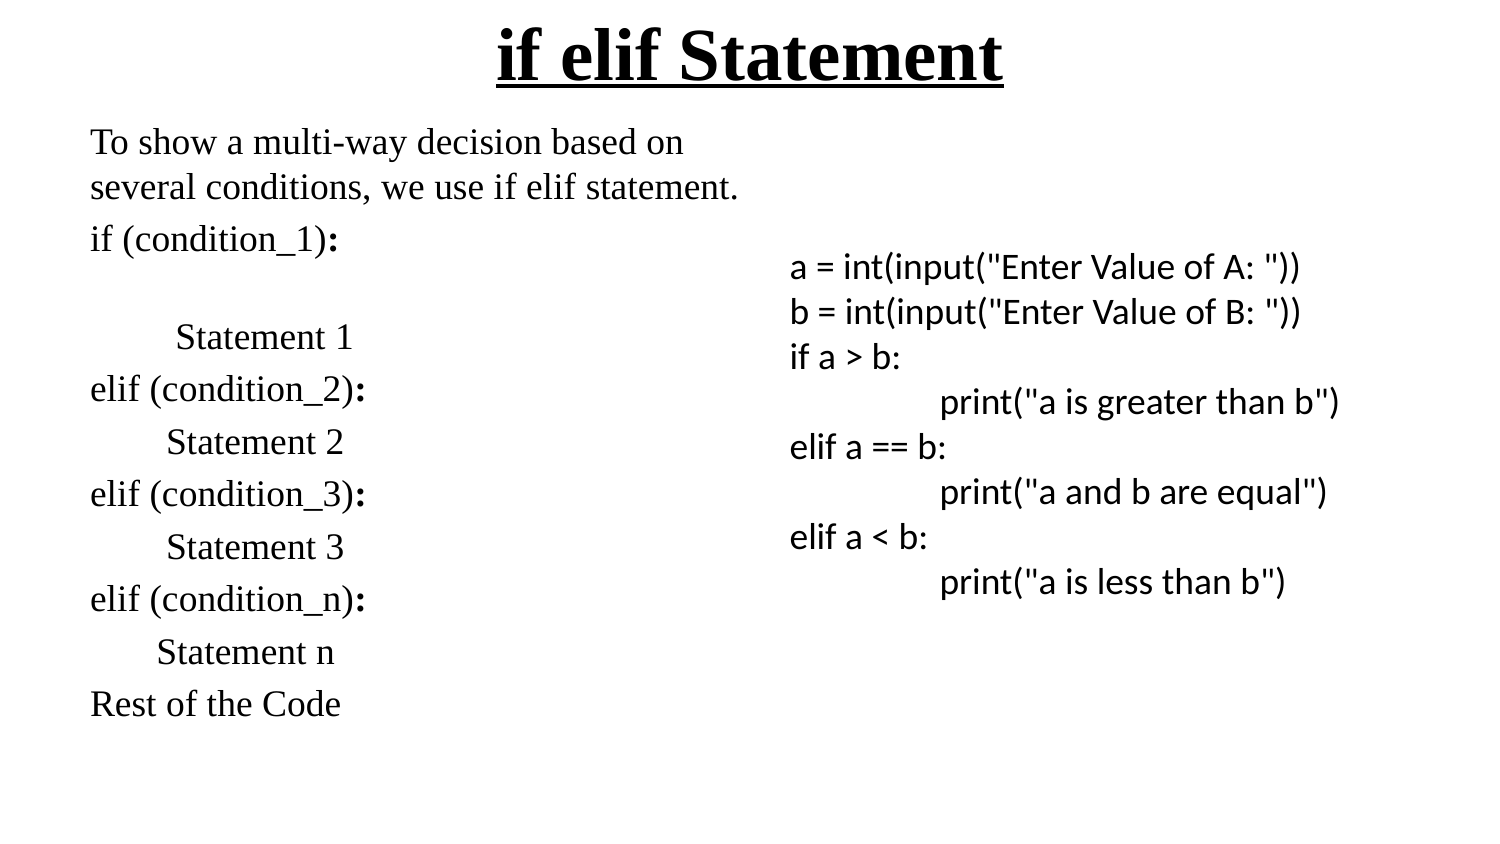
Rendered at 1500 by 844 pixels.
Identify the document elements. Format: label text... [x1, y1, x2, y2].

title if elif Statement [75, 0, 1425, 113]
list To show a multi-way decision based on several conditions, we use if elif statement. if (condition_1): Statement 1 elif (condition_2): Statement 2 elif (condition_3): Statement 3 elif (condition_n): Statement n Rest of the Code [75, 109, 763, 822]
text_box a = int(input("Enter Value of A: ")) b = int(input("Enter Value of B: ")) if a > b: print("a is greater than b") elif a == b: print("a and b are equal") elif a < b: print("a is less than b") [774, 234, 1388, 610]
